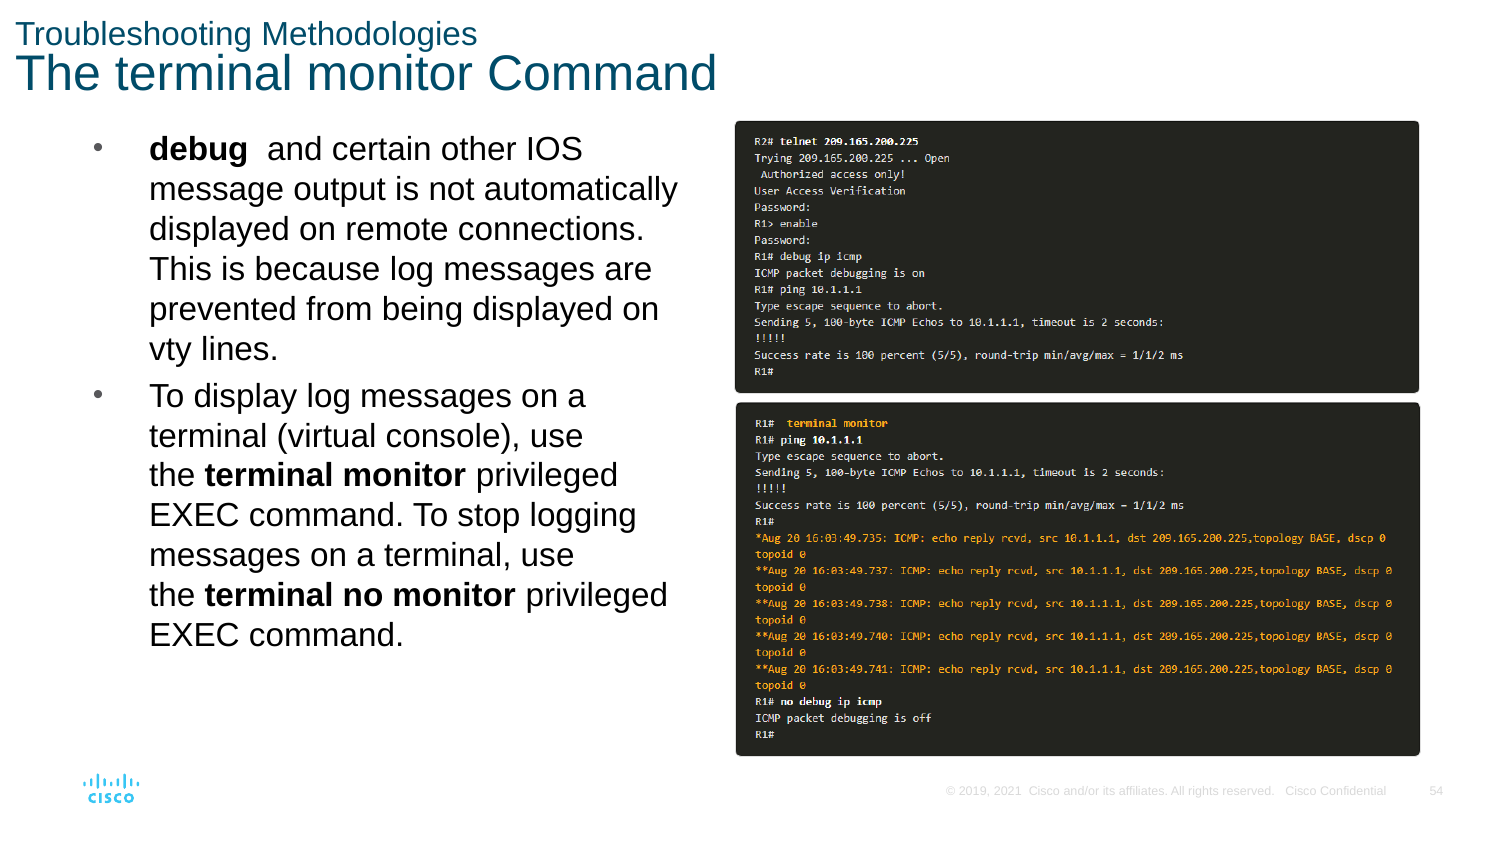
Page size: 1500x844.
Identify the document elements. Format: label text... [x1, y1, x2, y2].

title Troubleshooting Methodologies The terminal monitor Command [0, 0, 1369, 121]
list debug and certain other IOS message output is not automatically displayed on remote connections. This is because log messages are prevented from being displayed on vty lines. To display log messages on a terminal (virtual console), use the terminal monitor privileged EXEC command. To stop logging messages on a terminal, use the terminal no monitor privileged EXEC command. [77, 120, 711, 726]
picture [732, 398, 1423, 759]
picture [732, 117, 1423, 396]
